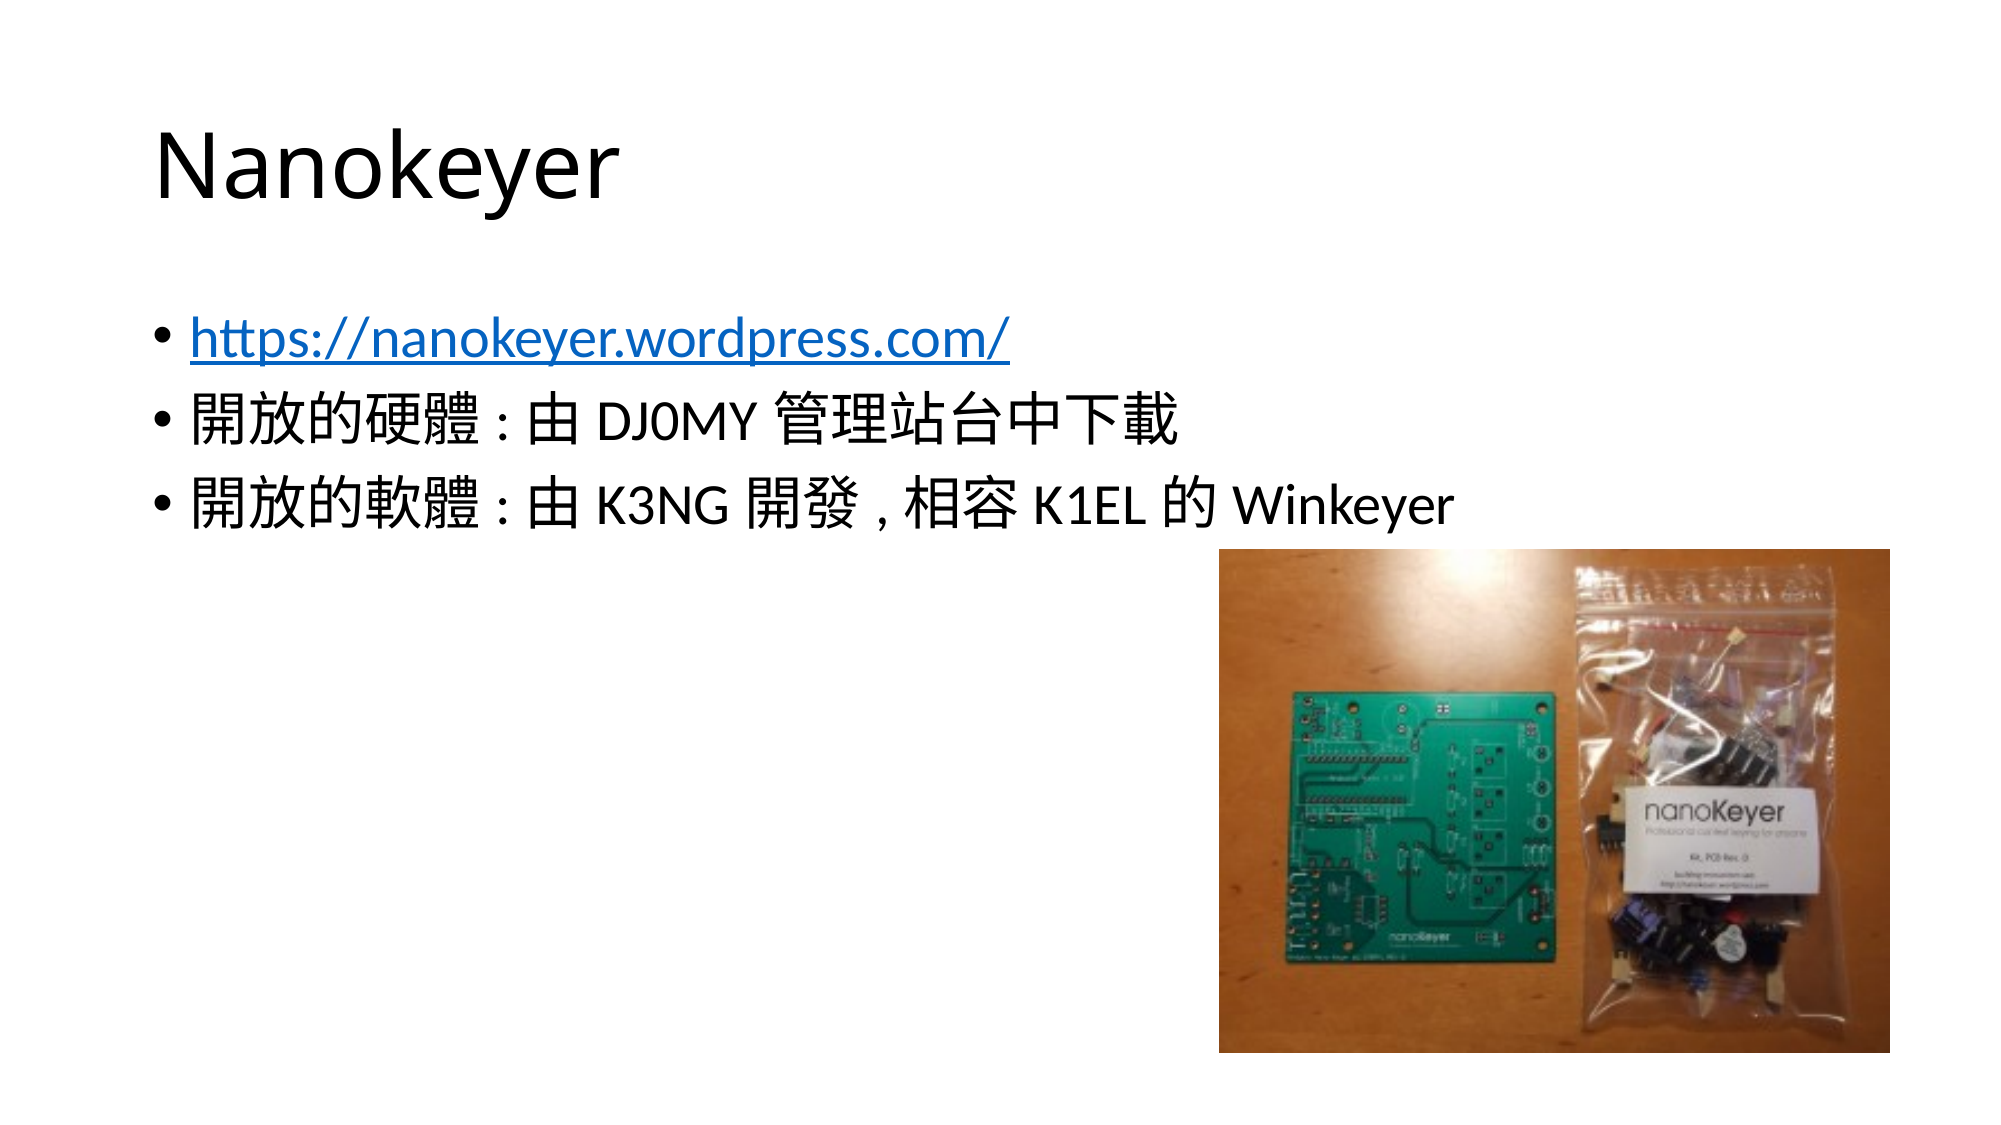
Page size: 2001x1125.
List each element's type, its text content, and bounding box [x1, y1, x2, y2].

list https://nanokeyer.wordpress.com/ 開放的硬體:由DJ0MY管理站台中下載 開放的軟體:由K3NG開發,相容K1EL的Winkeyer [137, 299, 1863, 1014]
picture [1219, 549, 1890, 1053]
title Nanokeyer [137, 59, 1863, 278]
